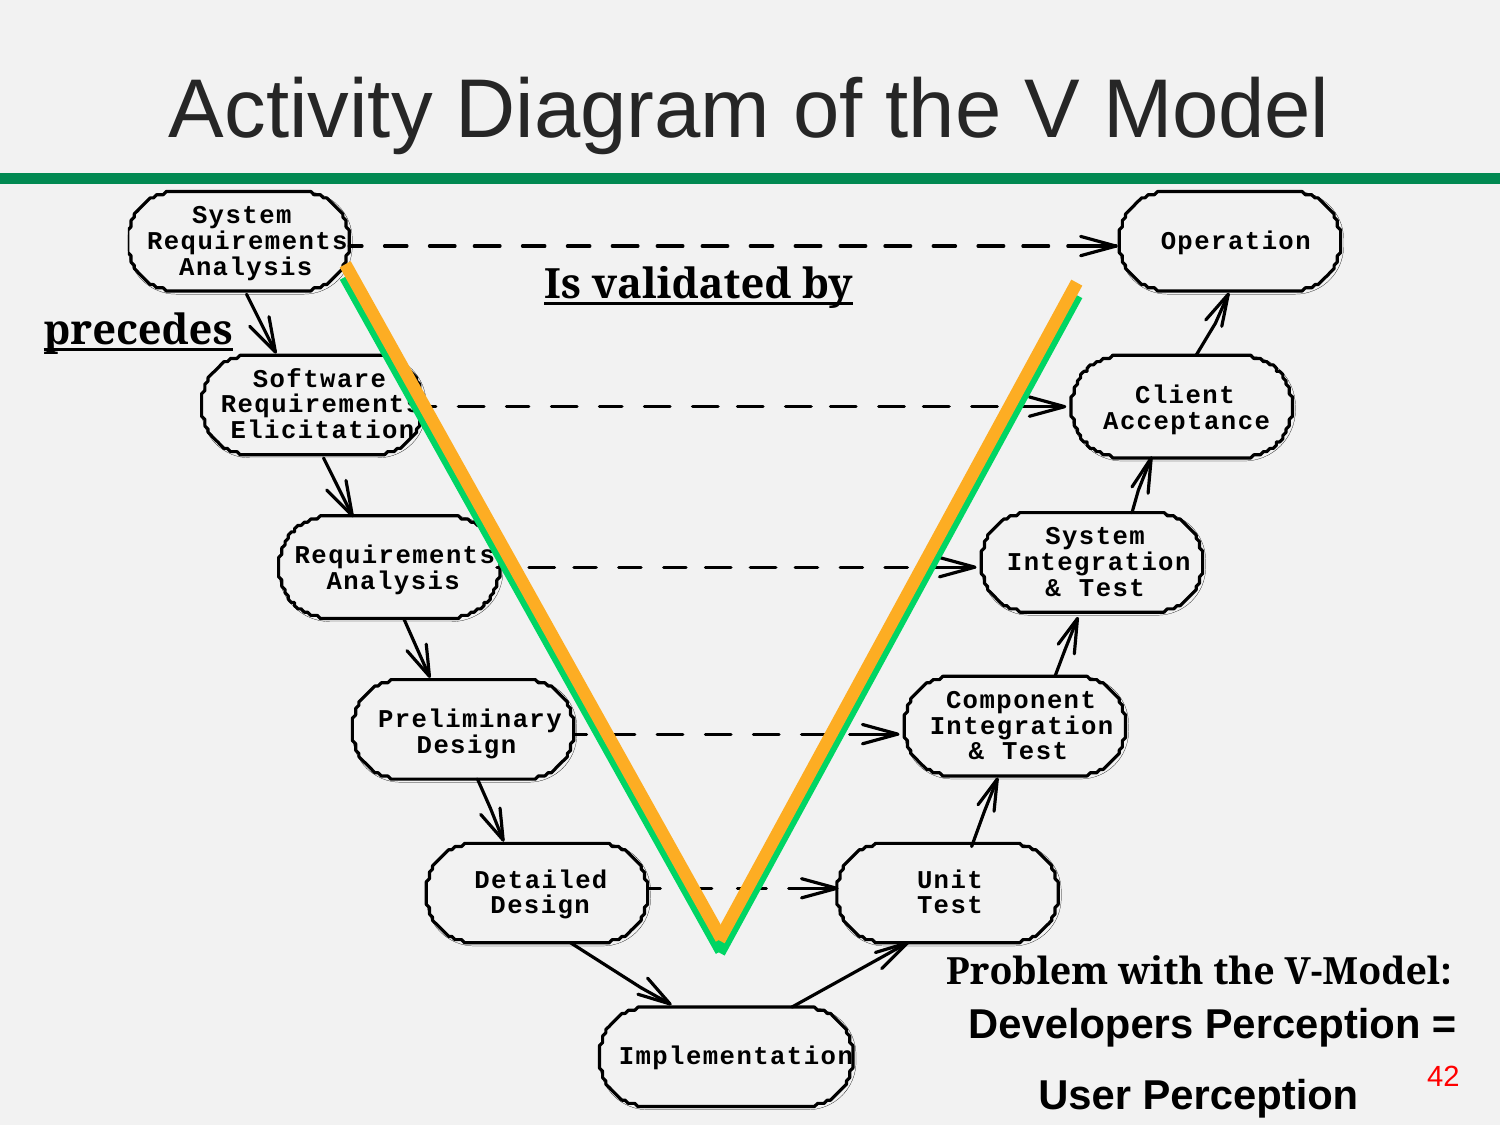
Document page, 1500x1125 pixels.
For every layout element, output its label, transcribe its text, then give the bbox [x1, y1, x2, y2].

text_box precedes [28, 295, 122, 361]
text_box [345, 947, 1078, 953]
text_box Developers Perception = [1348, 989, 1472, 1054]
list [127, 188, 1344, 1114]
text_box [345, 264, 1078, 941]
title Activity Diagram of the V Model [0, 0, 1500, 163]
text_box User Perception [1001, 1060, 1374, 1125]
text_box Problem with the V-Model: [1348, 939, 1477, 1000]
